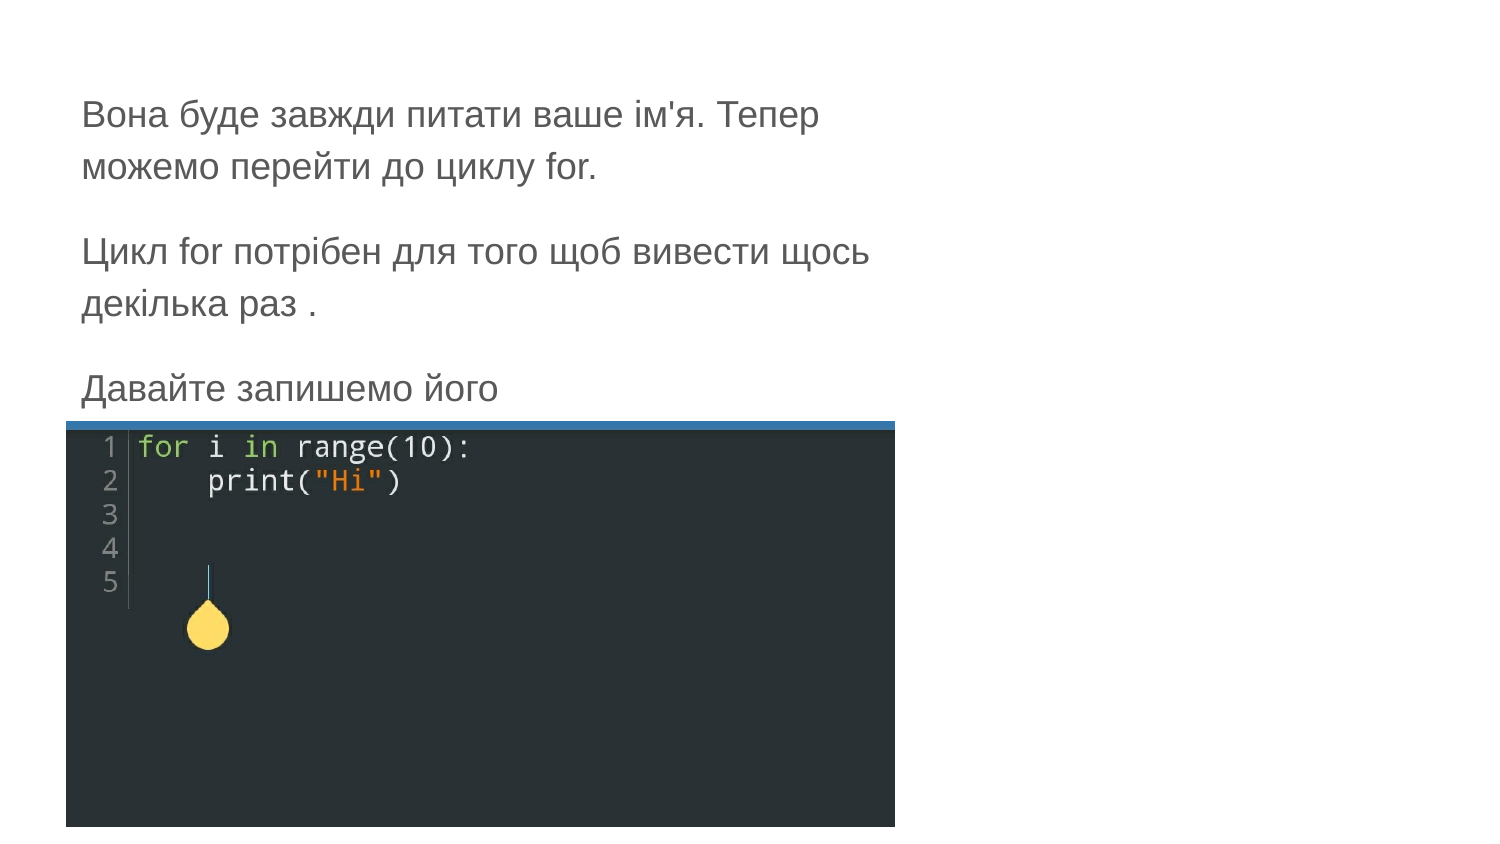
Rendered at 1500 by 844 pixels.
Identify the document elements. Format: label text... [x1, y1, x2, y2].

list Вона буде завжди питати ваше ім'я. Тепер можемо перейти до циклу for. Цикл for потрібен для того щоб вивести щось декілька раз . Давайте запишемо його [66, 68, 895, 421]
picture [65, 421, 895, 828]
